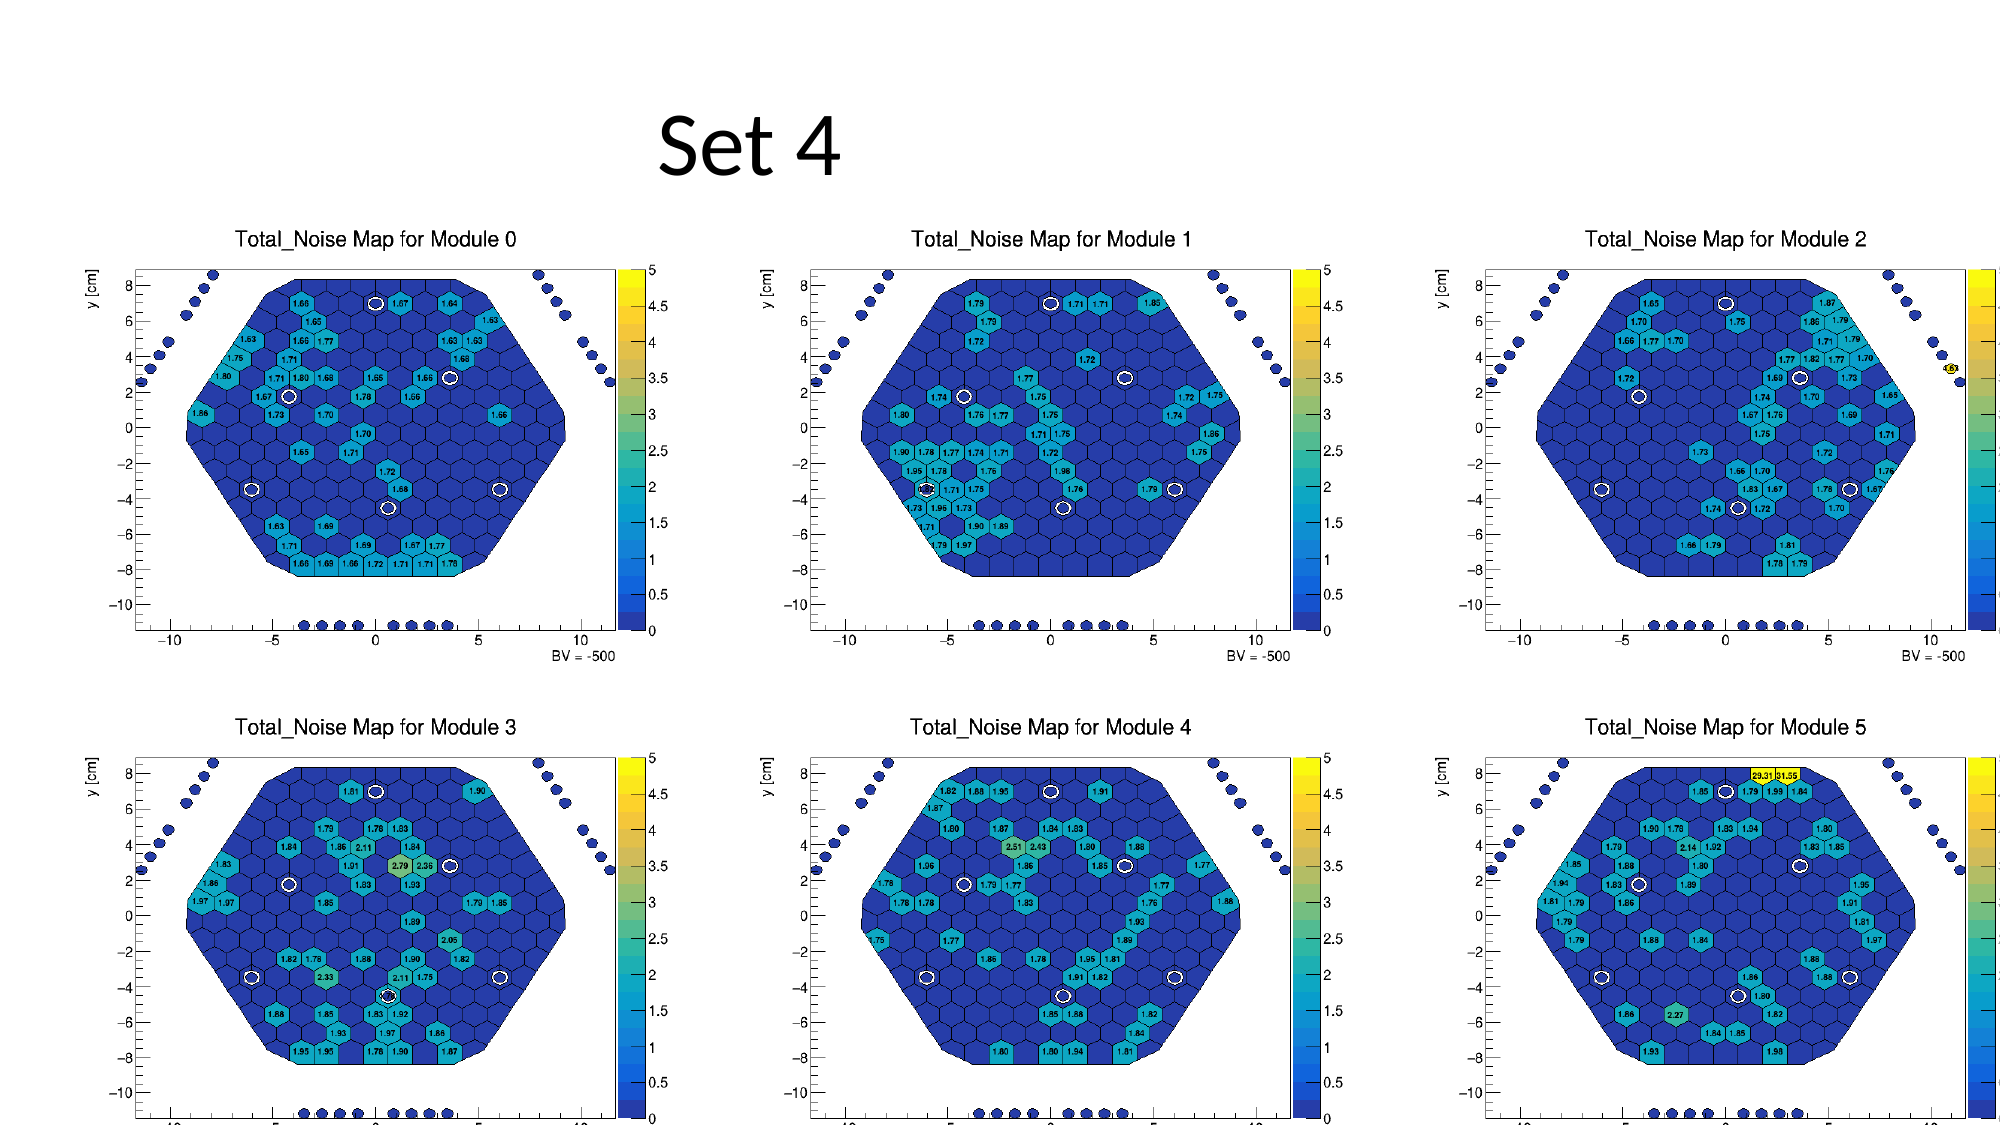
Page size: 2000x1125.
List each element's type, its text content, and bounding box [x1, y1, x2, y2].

picture [749, 224, 1351, 676]
picture [1424, 224, 2000, 676]
picture [74, 712, 676, 1125]
picture [749, 712, 1351, 1125]
picture [74, 224, 676, 676]
title Set 4 [75, 45, 1425, 233]
picture [1424, 712, 2000, 1125]
